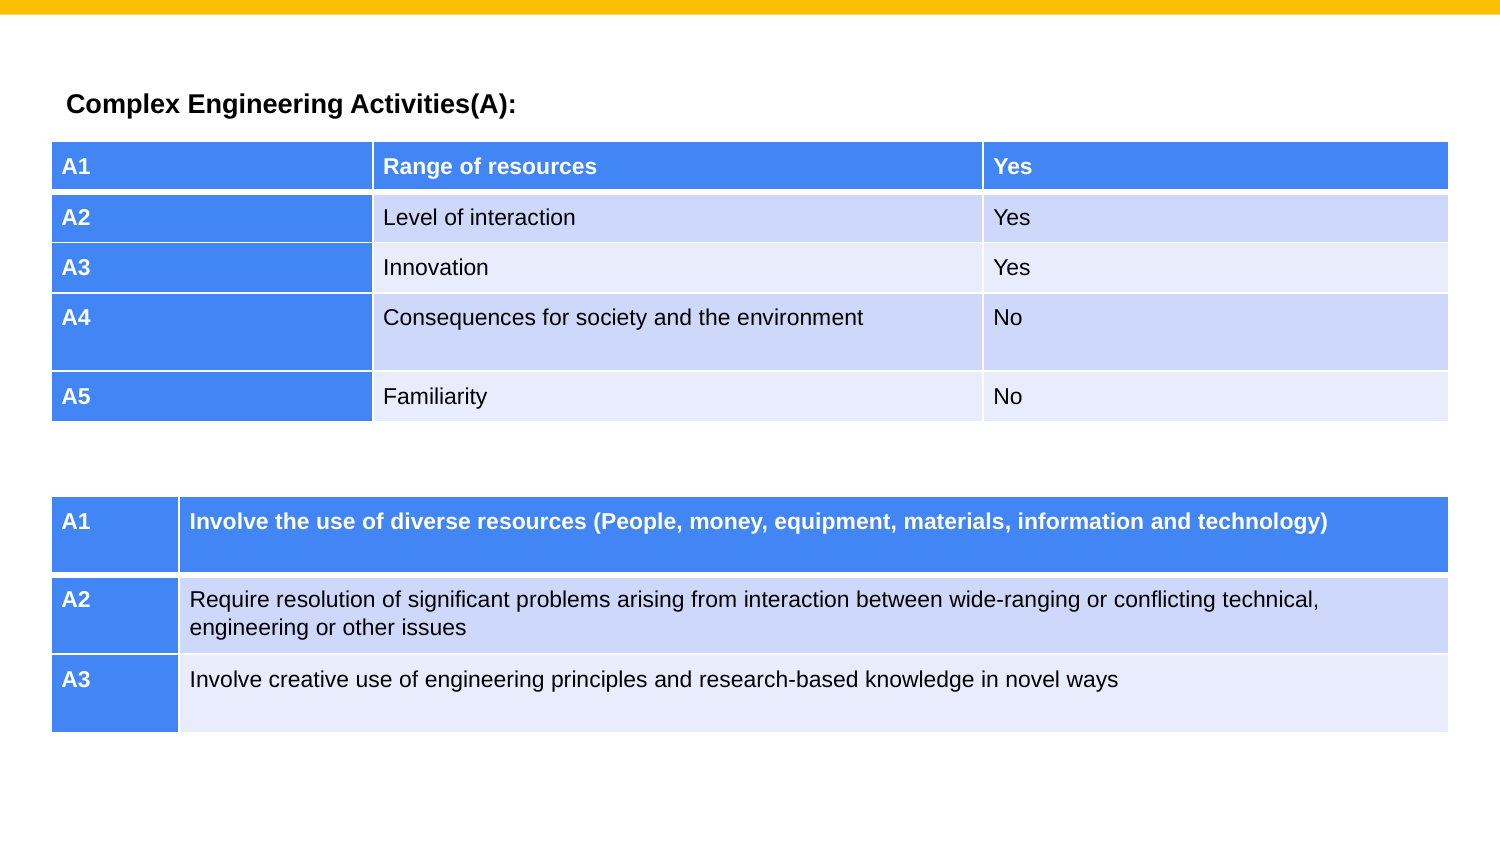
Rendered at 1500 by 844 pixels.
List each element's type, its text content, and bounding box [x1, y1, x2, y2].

table_cell Level of interaction [374, 203, 982, 242]
table_cell A2 [52, 578, 178, 653]
table_cell Require resolution of significant problems arising from interaction between wide-ranging or conflicting technical, engineering or other issues [180, 578, 1448, 653]
text_box [0, 0, 1500, 15]
table_cell No [984, 372, 1448, 421]
table_cell Yes [984, 243, 1448, 292]
table_cell No [984, 294, 1448, 370]
table_cell Innovation [374, 243, 982, 292]
table_header Involve the use of diverse resources (People, money, equipment, materials, information and technology) [180, 497, 1448, 572]
table_cell A5 [52, 372, 372, 421]
table_cell Yes [984, 203, 1448, 242]
table_header A1 [52, 497, 178, 572]
table_cell A2 [52, 203, 372, 242]
table_cell A3 [52, 243, 372, 292]
table_cell A4 [52, 294, 372, 370]
table_cell A3 [52, 655, 178, 732]
title Complex Engineering Activities(A): [51, 46, 1449, 203]
table_cell Familiarity [374, 372, 982, 421]
table_cell Consequences for society and the environment [374, 294, 982, 370]
table_cell Involve creative use of engineering principles and research-based knowledge in novel ways [180, 655, 1448, 732]
